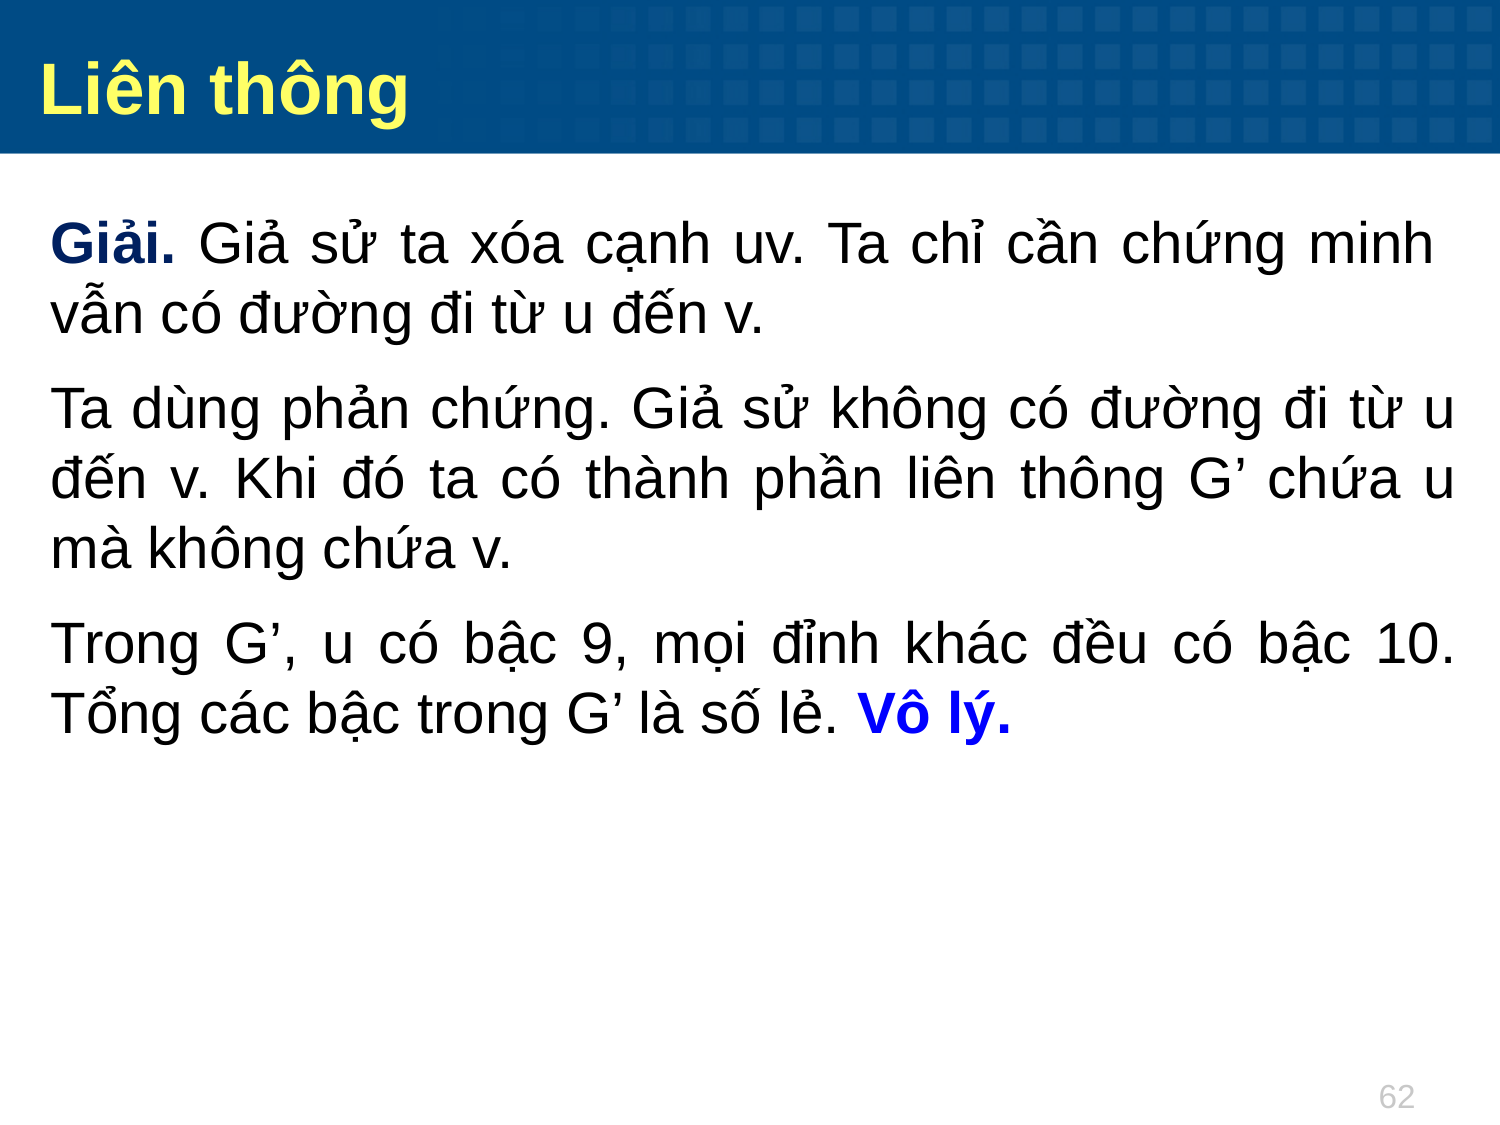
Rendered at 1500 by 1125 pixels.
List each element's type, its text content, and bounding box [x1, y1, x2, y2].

text_box Liên thông [24, 33, 988, 137]
picture [0, 0, 1500, 1125]
text_box Giải. Giả sử ta xóa cạnh uv. Ta chỉ cần chứng minh vẫn có đường đi từ u đến v. Ta dùng phản chứng. Giả sử không có đường đi từ u đến v. Khi đó ta có thành phần liên thông G’ chứa u mà không chứa v. Trong G’, u có bậc 9, mọi đỉnh khác đều có bậc 10. Tổng các bậc trong G’ là số lẻ. Vô lý. [35, 198, 1474, 938]
